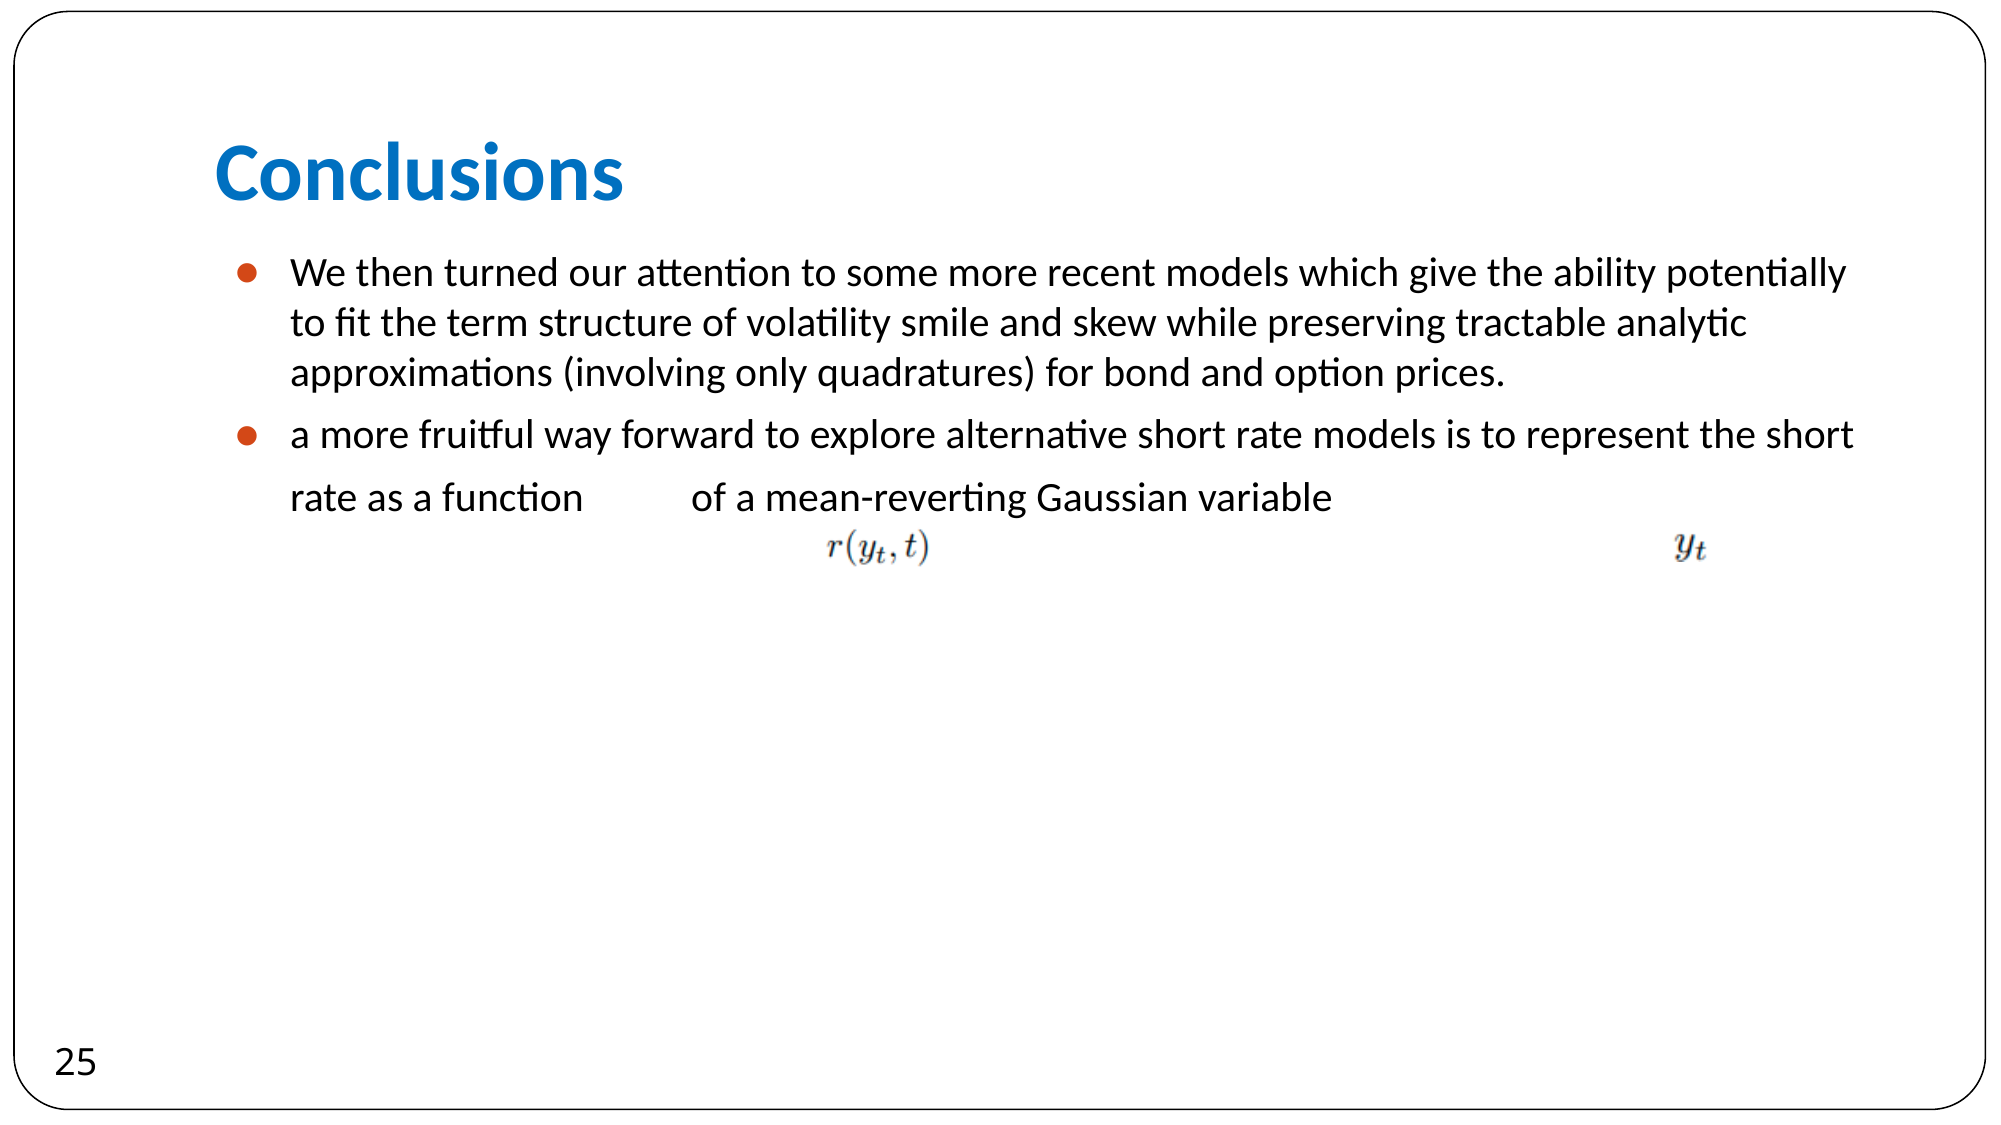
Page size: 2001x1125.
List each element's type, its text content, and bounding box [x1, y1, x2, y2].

list We then turned our attention to some more recent models which give the ability potentially to fit the term structure of volatility smile and skew while preserving tractable analytic approximations (involving only quadratures) for bond and option prices. a more fruitful way forward to explore alternative short rate models is to represent the short rate as a function of a mean-reverting Gaussian variable [200, 237, 1900, 988]
picture [1669, 522, 1710, 563]
title Conclusions [200, 45, 1900, 233]
picture [821, 525, 934, 577]
